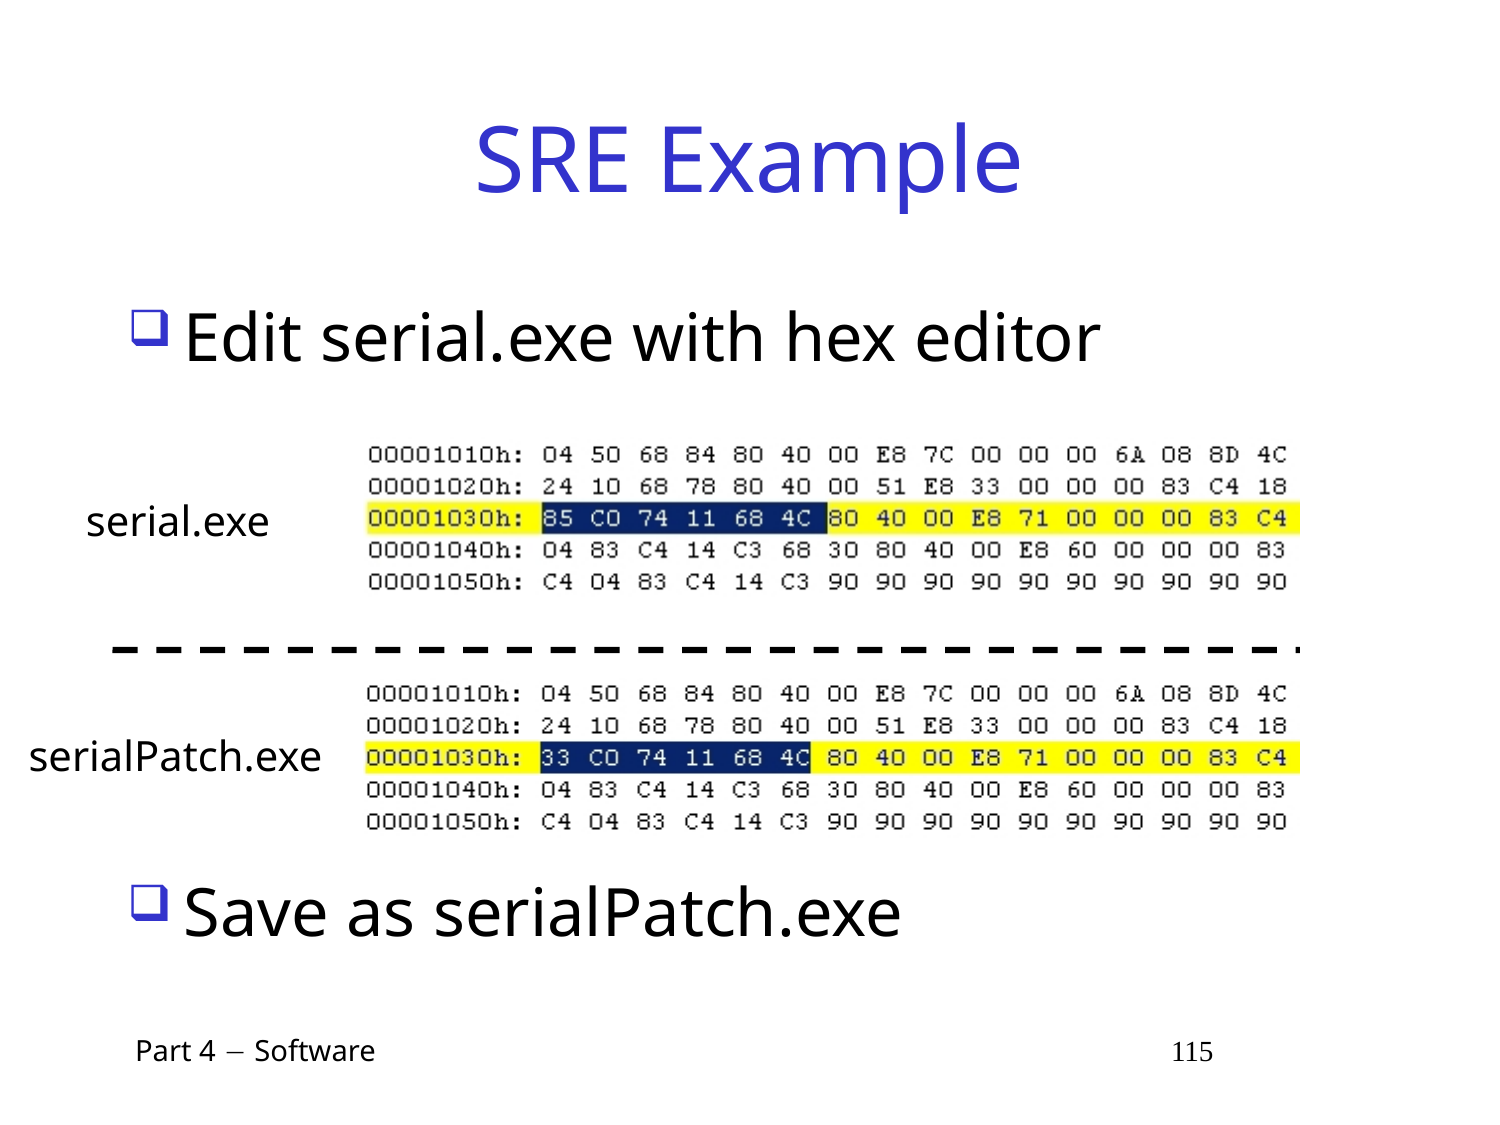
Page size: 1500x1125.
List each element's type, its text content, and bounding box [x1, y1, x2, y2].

picture [362, 437, 1301, 601]
text_box serialPatch.exe [13, 721, 338, 787]
list Edit serial.exe with hex editor [112, 287, 1388, 401]
footer Part 4  Software 115 [112, 1024, 1401, 1101]
title SRE Example [112, 62, 1388, 251]
text_box Save as serialPatch.exe [112, 862, 1413, 975]
picture [362, 678, 1301, 838]
text_box serial.exe [71, 486, 286, 552]
